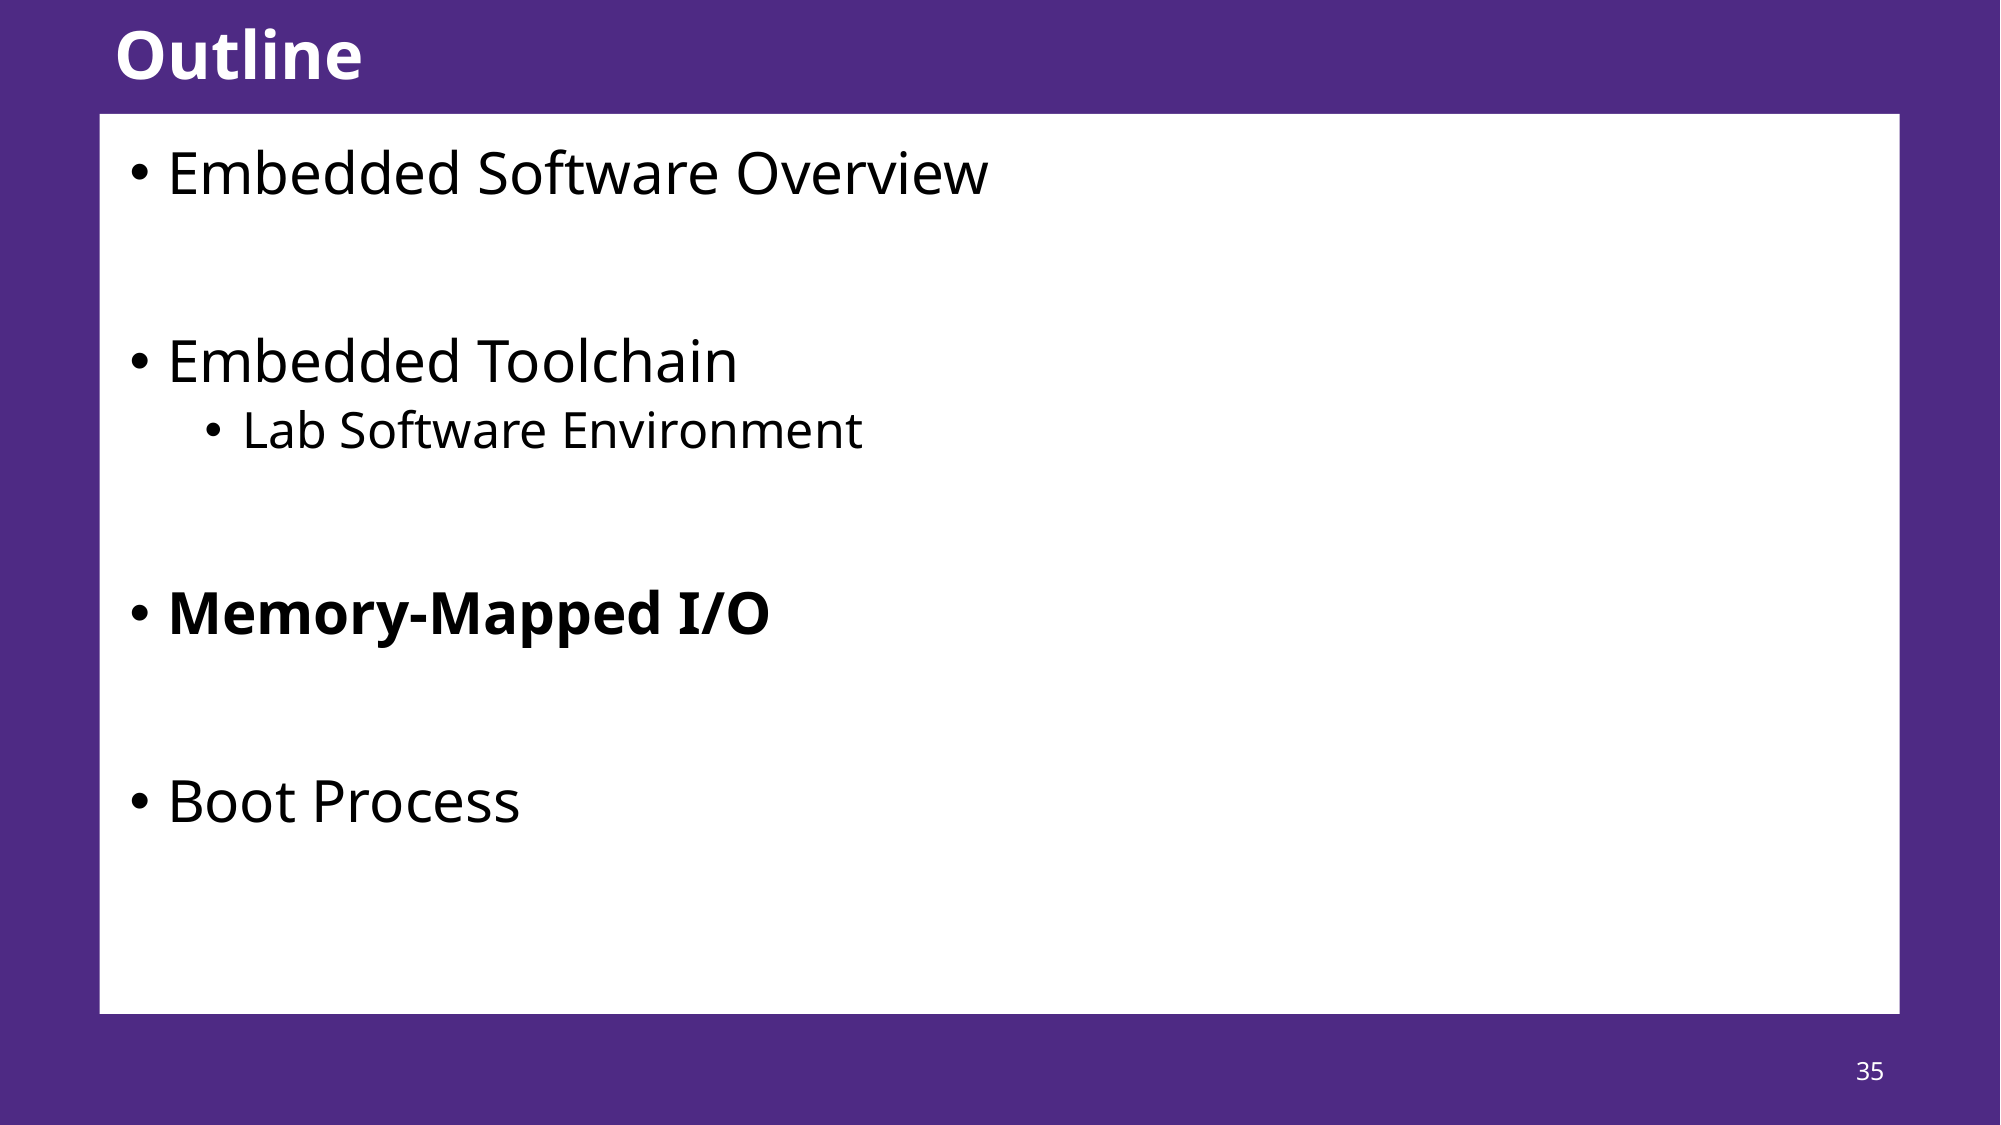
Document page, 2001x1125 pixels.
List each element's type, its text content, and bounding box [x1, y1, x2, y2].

list Embedded Software Overview Embedded Toolchain Lab Software Environment Memory-Mapped I/O Boot Process [99, 114, 1900, 1014]
slide_number 35 [1749, 1042, 1900, 1103]
title Outline [99, 1, 1900, 114]
